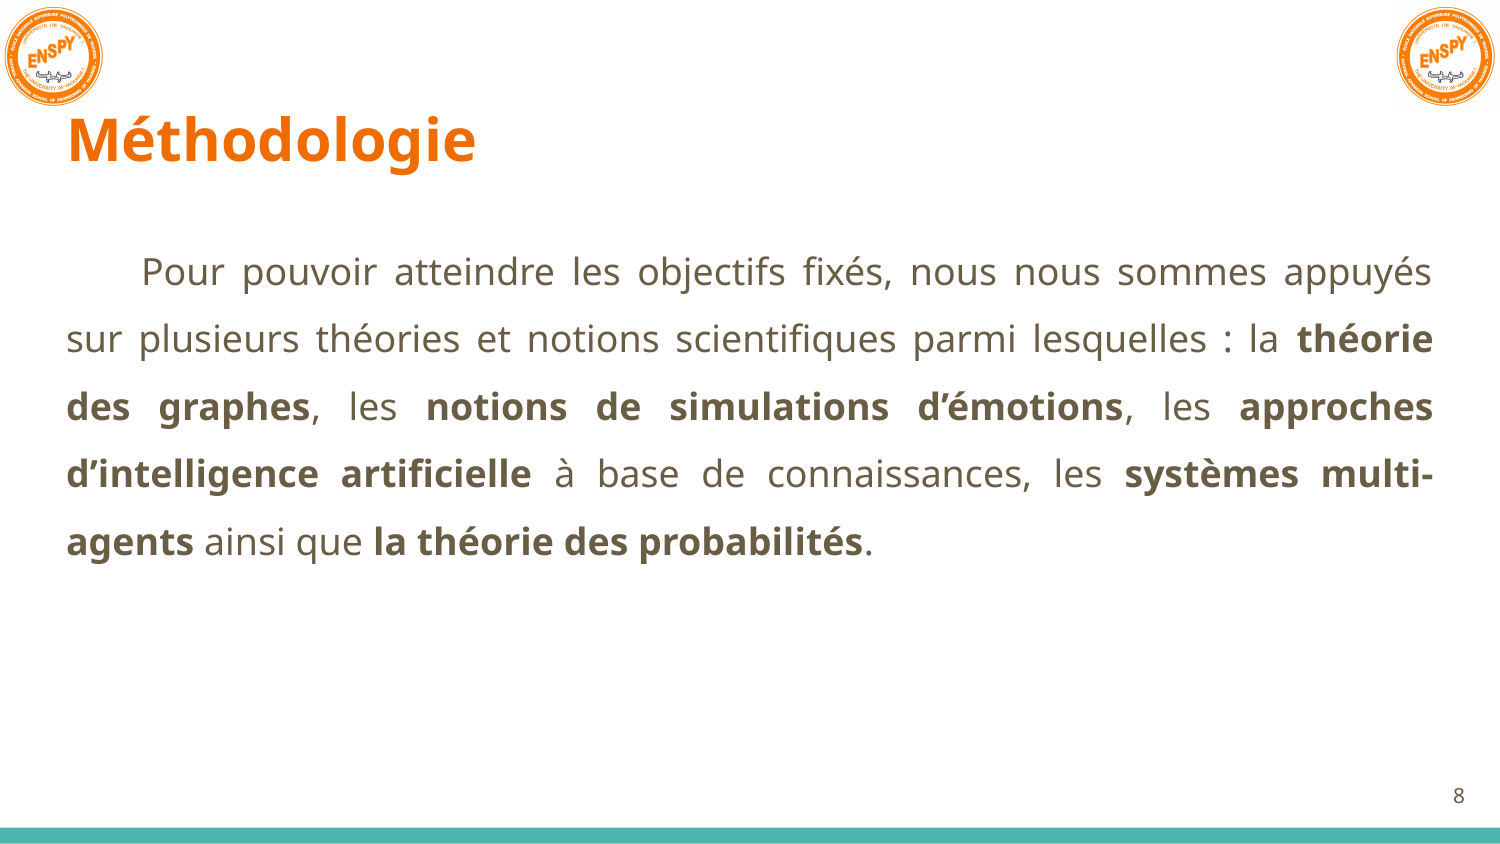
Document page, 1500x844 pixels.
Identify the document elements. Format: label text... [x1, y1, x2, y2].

picture [1392, 0, 1500, 108]
list Pour pouvoir atteindre les objectifs fixés, nous nous sommes appuyés sur plusieurs théories et notions scientifiques parmi lesquelles : la théorie des graphes, les notions de simulations d’émotions, les approches d’intelligence artificielle à base de connaissances, les systèmes multi-agents ainsi que la théorie des probabilités. [51, 210, 1449, 799]
title Méthodologie [51, 87, 1449, 189]
slide_number ‹#› [1389, 764, 1480, 830]
picture [0, 0, 108, 108]
